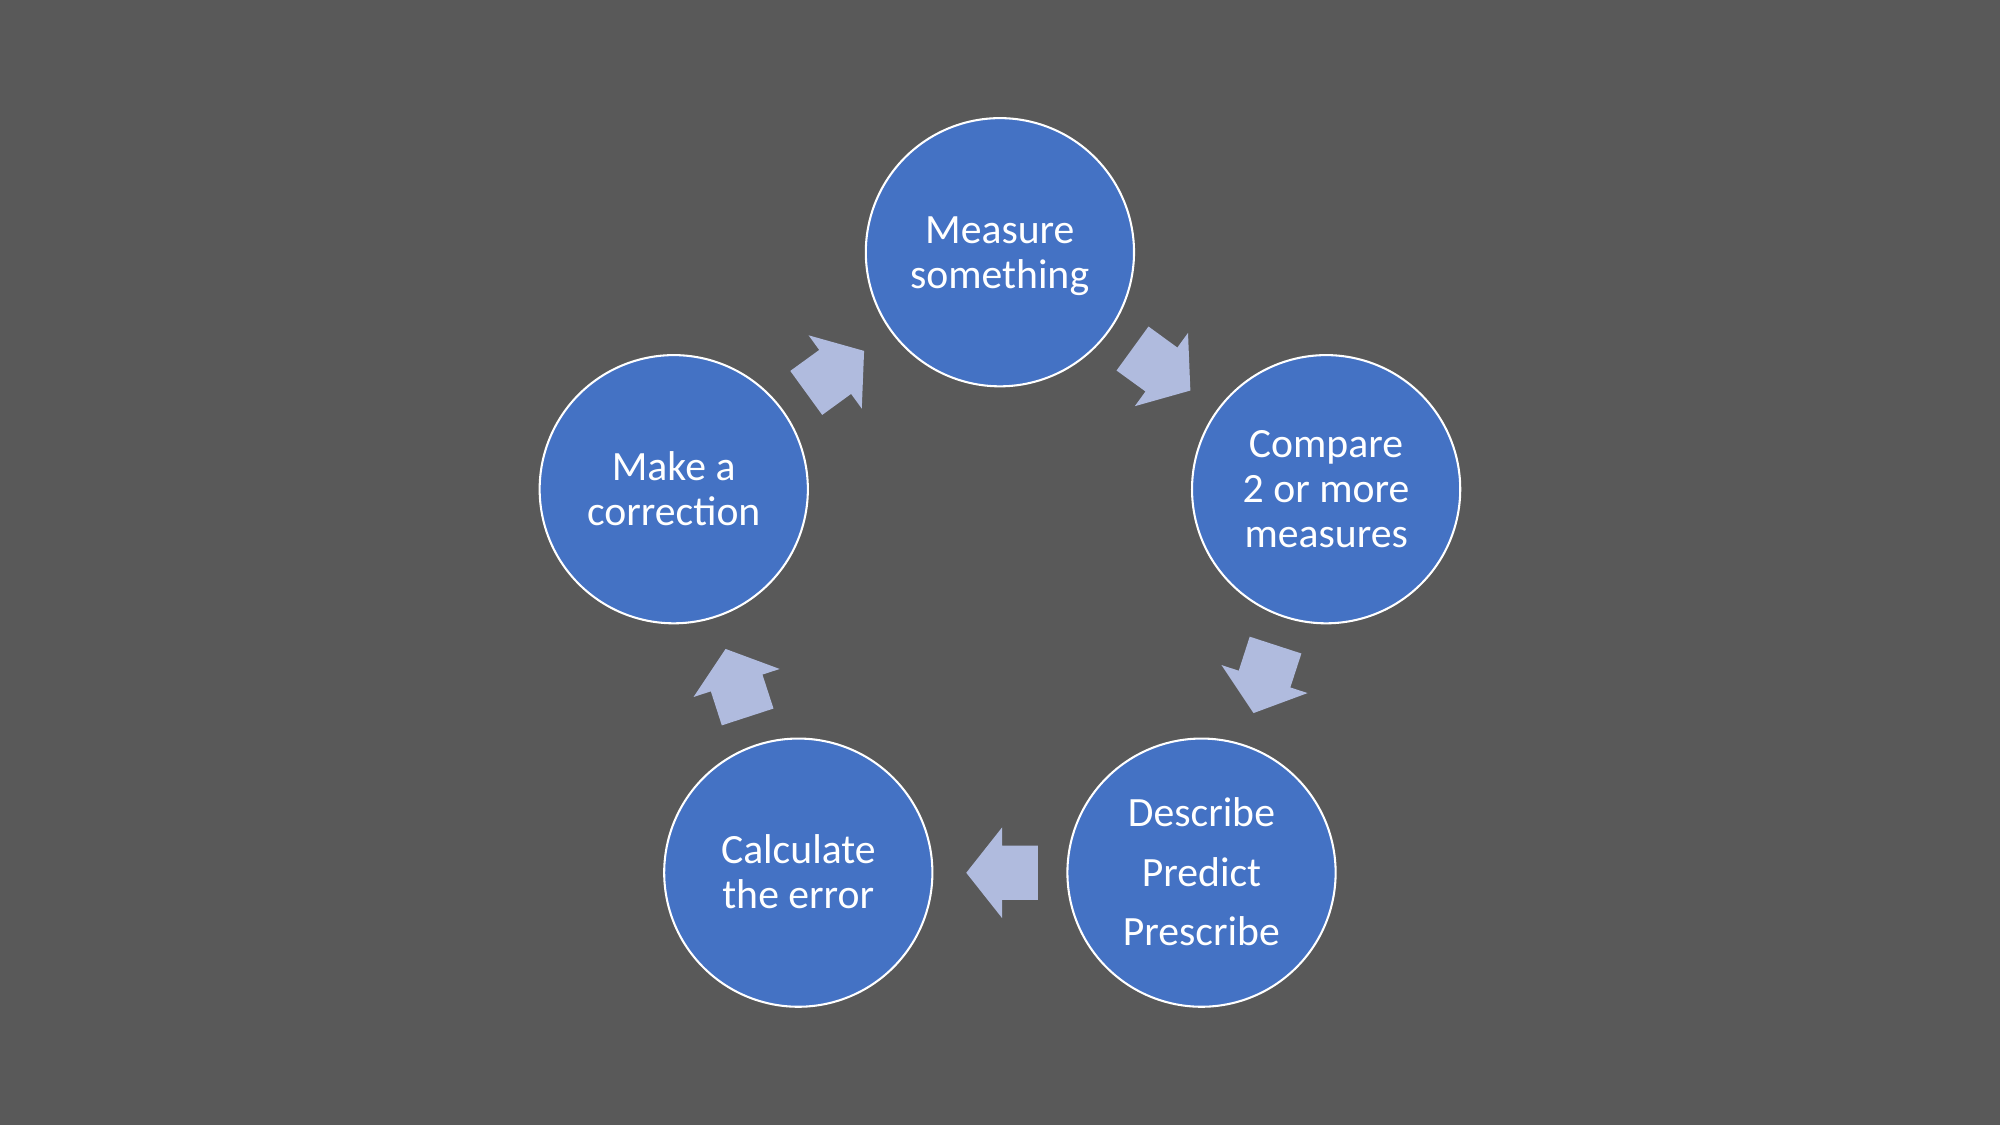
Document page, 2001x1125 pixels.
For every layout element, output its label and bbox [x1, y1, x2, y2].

text_box [333, 117, 1667, 1007]
